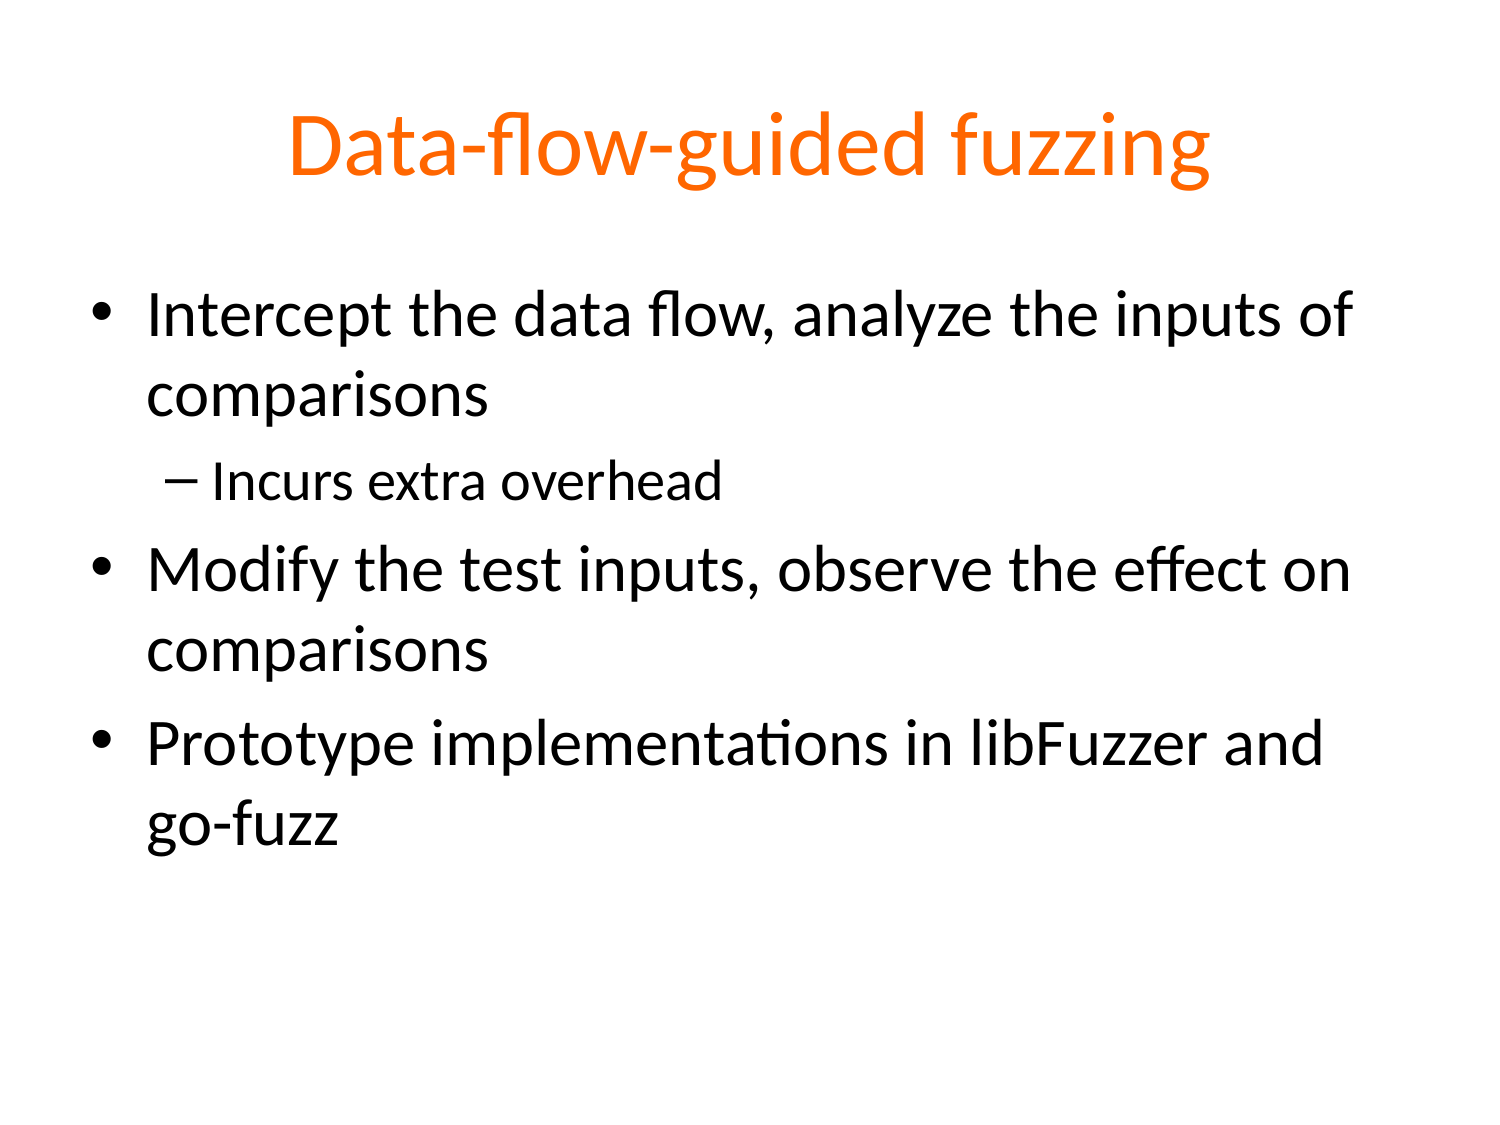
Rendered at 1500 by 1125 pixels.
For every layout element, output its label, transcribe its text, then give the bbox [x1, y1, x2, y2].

title Data-flow-guided fuzzing [75, 45, 1425, 233]
list Intercept the data flow, analyze the inputs of comparisons Incurs extra overhead Modify the test inputs, observe the effect on comparisons Prototype implementations in libFuzzer and go-fuzz [75, 262, 1425, 1005]
